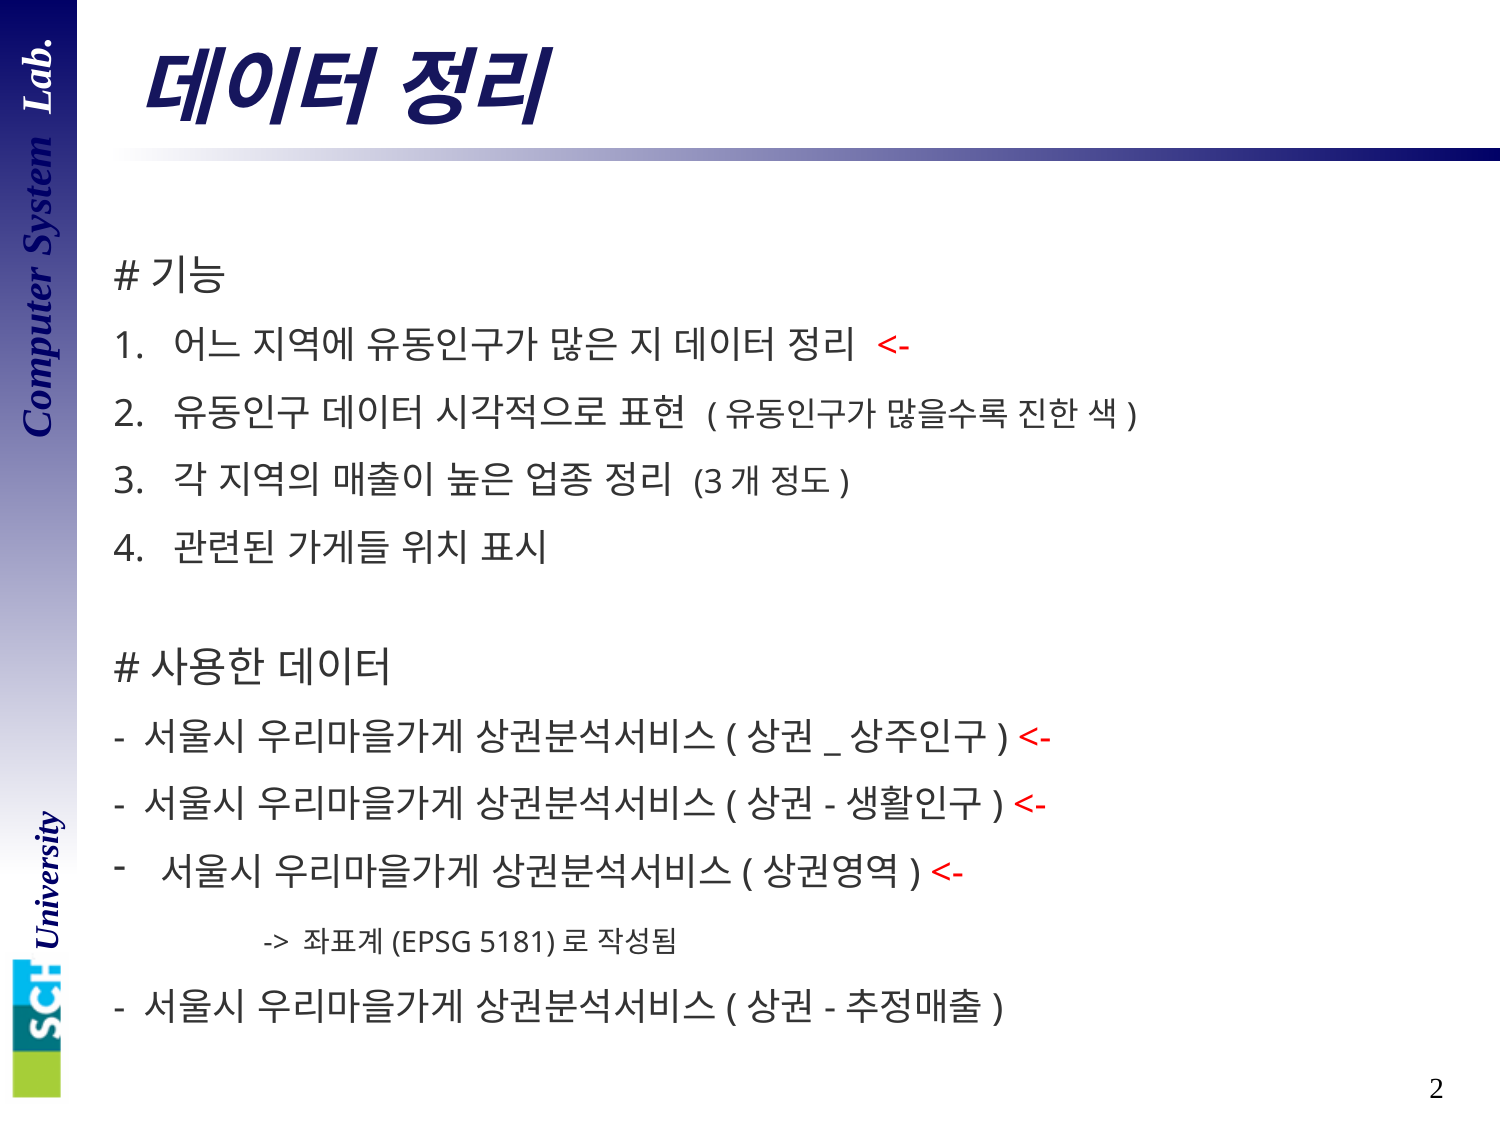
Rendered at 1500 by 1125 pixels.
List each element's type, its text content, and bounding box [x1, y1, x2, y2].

picture [5, 952, 69, 1104]
text_box #기능 1. 어느 지역에 유동인구가 많은 지 데이터 정리 <- 2. 유동인구 데이터 시각적으로 표현 (유동인구가 많을수록 진한 색) 3. 각 지역의 매출이 높은 업종 정리 (3개 정도) 4. 관련된 가게들 위치 표시 [98, 338, 1376, 455]
text_box #사용한 데이터 - 서울시 우리마을가게 상권분석서비스(상권_상주인구) <- - 서울시 우리마을가게 상권분석서비스(상권-생활인구) <- 서울시 우리마을가게 상권분석서비스(상권영역) <- -> 좌표계(EPSG 5181)로 작성됨 - 서울시 우리마을가게 상권분석서비스(상권-추정매출) [98, 675, 1500, 968]
title 데이터 정리 [123, 25, 1460, 143]
